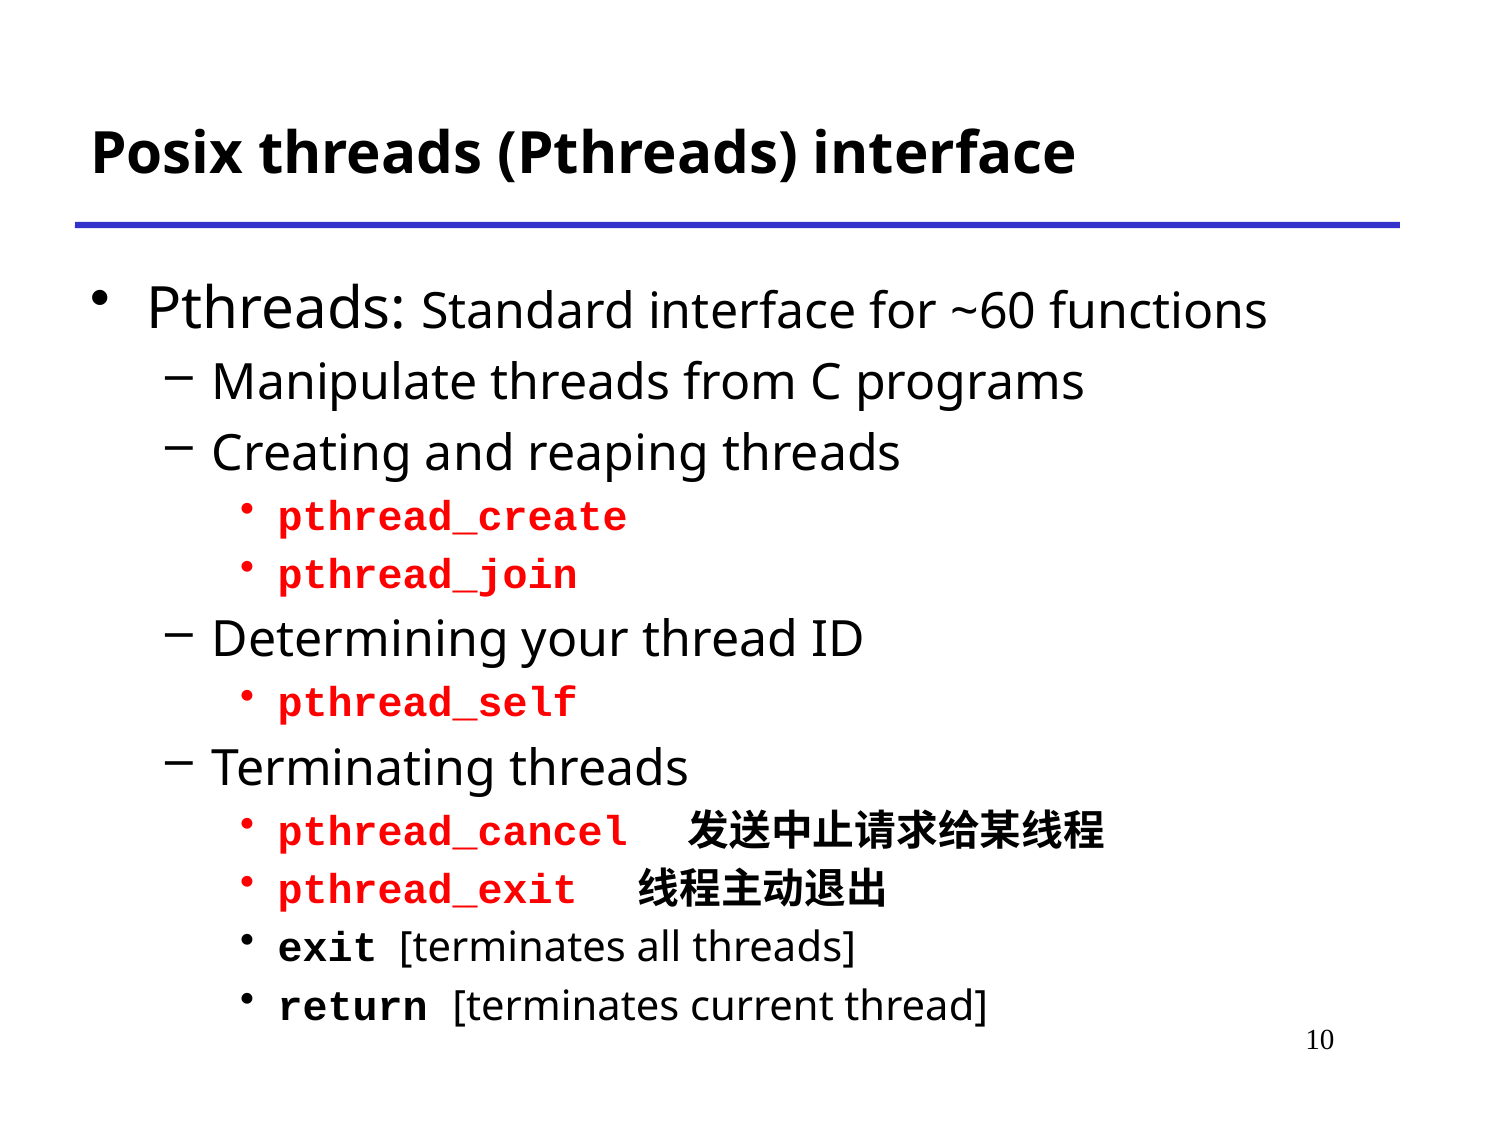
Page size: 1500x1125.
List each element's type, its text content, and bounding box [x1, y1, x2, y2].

list Pthreads: Standard interface for ~60 functions Manipulate threads from C programs Creating and reaping threads pthread_create pthread_join Determining your thread ID pthread_self Terminating threads pthread_cancel 发送中止请求给某线程 pthread_exit 线程主动退出 exit [terminates all threads] return [terminates current thread] [75, 262, 1413, 1013]
title Posix threads (Pthreads) interface [75, 75, 1400, 225]
slide_number 10 [1137, 1013, 1351, 1088]
